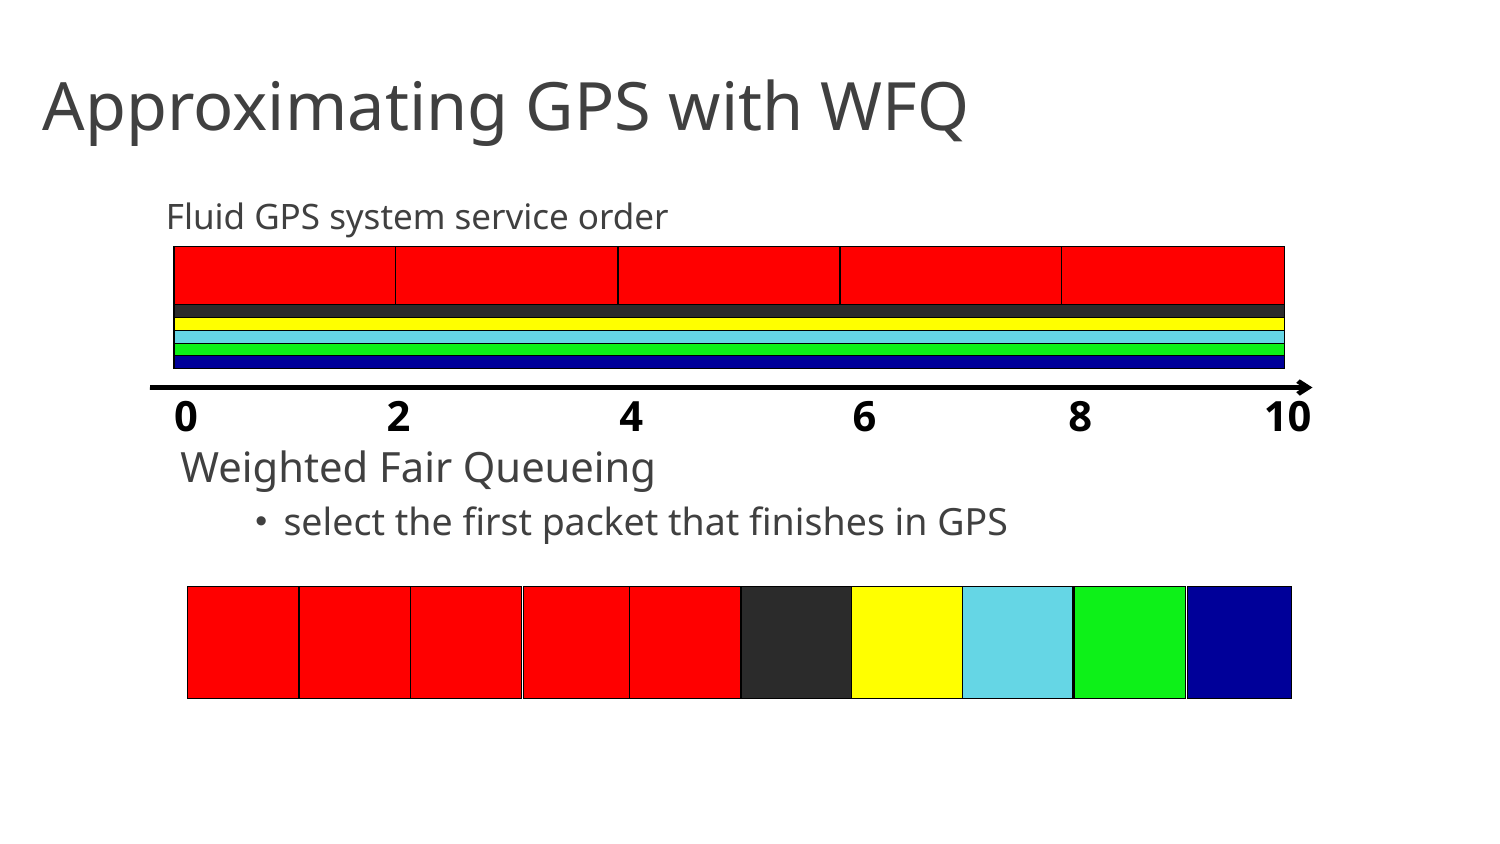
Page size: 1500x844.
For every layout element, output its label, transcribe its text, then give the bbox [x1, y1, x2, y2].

text_box [629, 586, 741, 699]
text_box [1187, 586, 1292, 699]
text_box [187, 586, 299, 699]
text_box [741, 586, 851, 699]
text_box [1074, 586, 1186, 699]
text_box [410, 586, 522, 699]
text_box 4 [604, 388, 659, 433]
list Weighted Fair Queueing select the first packet that finishes in GPS [165, 433, 1311, 760]
text_box 0 [159, 388, 213, 448]
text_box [173, 246, 1285, 369]
text_box 10 [1224, 388, 1351, 448]
text_box [851, 586, 962, 699]
text_box 2 [371, 388, 426, 433]
text_box 6 [837, 388, 892, 433]
title Approximating GPS with WFQ [27, 33, 1457, 175]
text_box [962, 586, 1074, 699]
list Fluid GPS system service order [150, 186, 1323, 244]
text_box 8 [1053, 388, 1108, 433]
text_box [299, 586, 410, 699]
text_box [523, 586, 629, 699]
